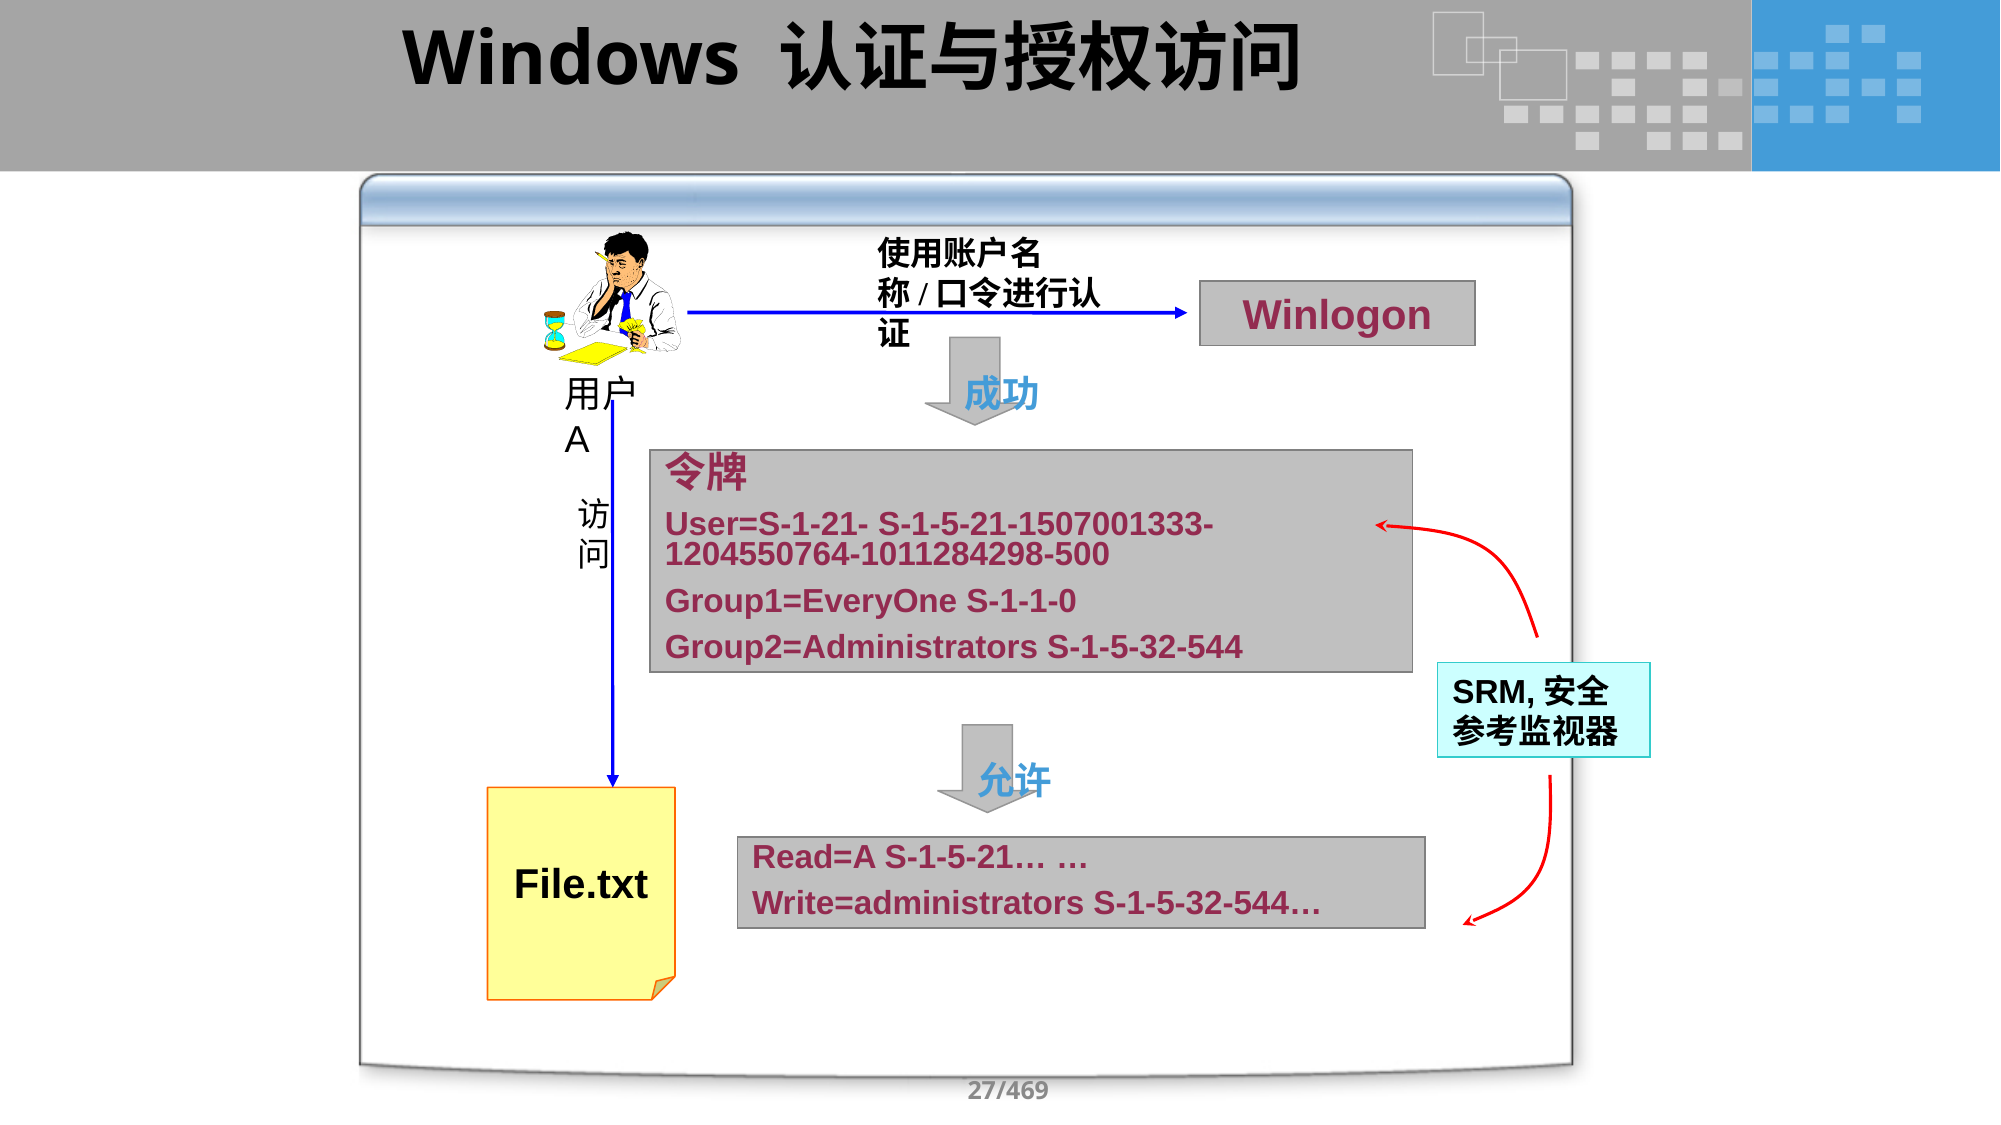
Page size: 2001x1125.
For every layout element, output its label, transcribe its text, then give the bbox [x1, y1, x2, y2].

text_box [649, 337, 1413, 686]
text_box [687, 224, 1476, 347]
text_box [487, 787, 1426, 1001]
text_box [1374, 524, 1553, 926]
title Windows 认证与授权访问 [387, 0, 1617, 114]
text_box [562, 399, 634, 788]
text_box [537, 224, 686, 424]
text_box SRM,安全参考监视器 [1604, 662, 1650, 757]
picture [349, 172, 1601, 1111]
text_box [937, 724, 1163, 785]
